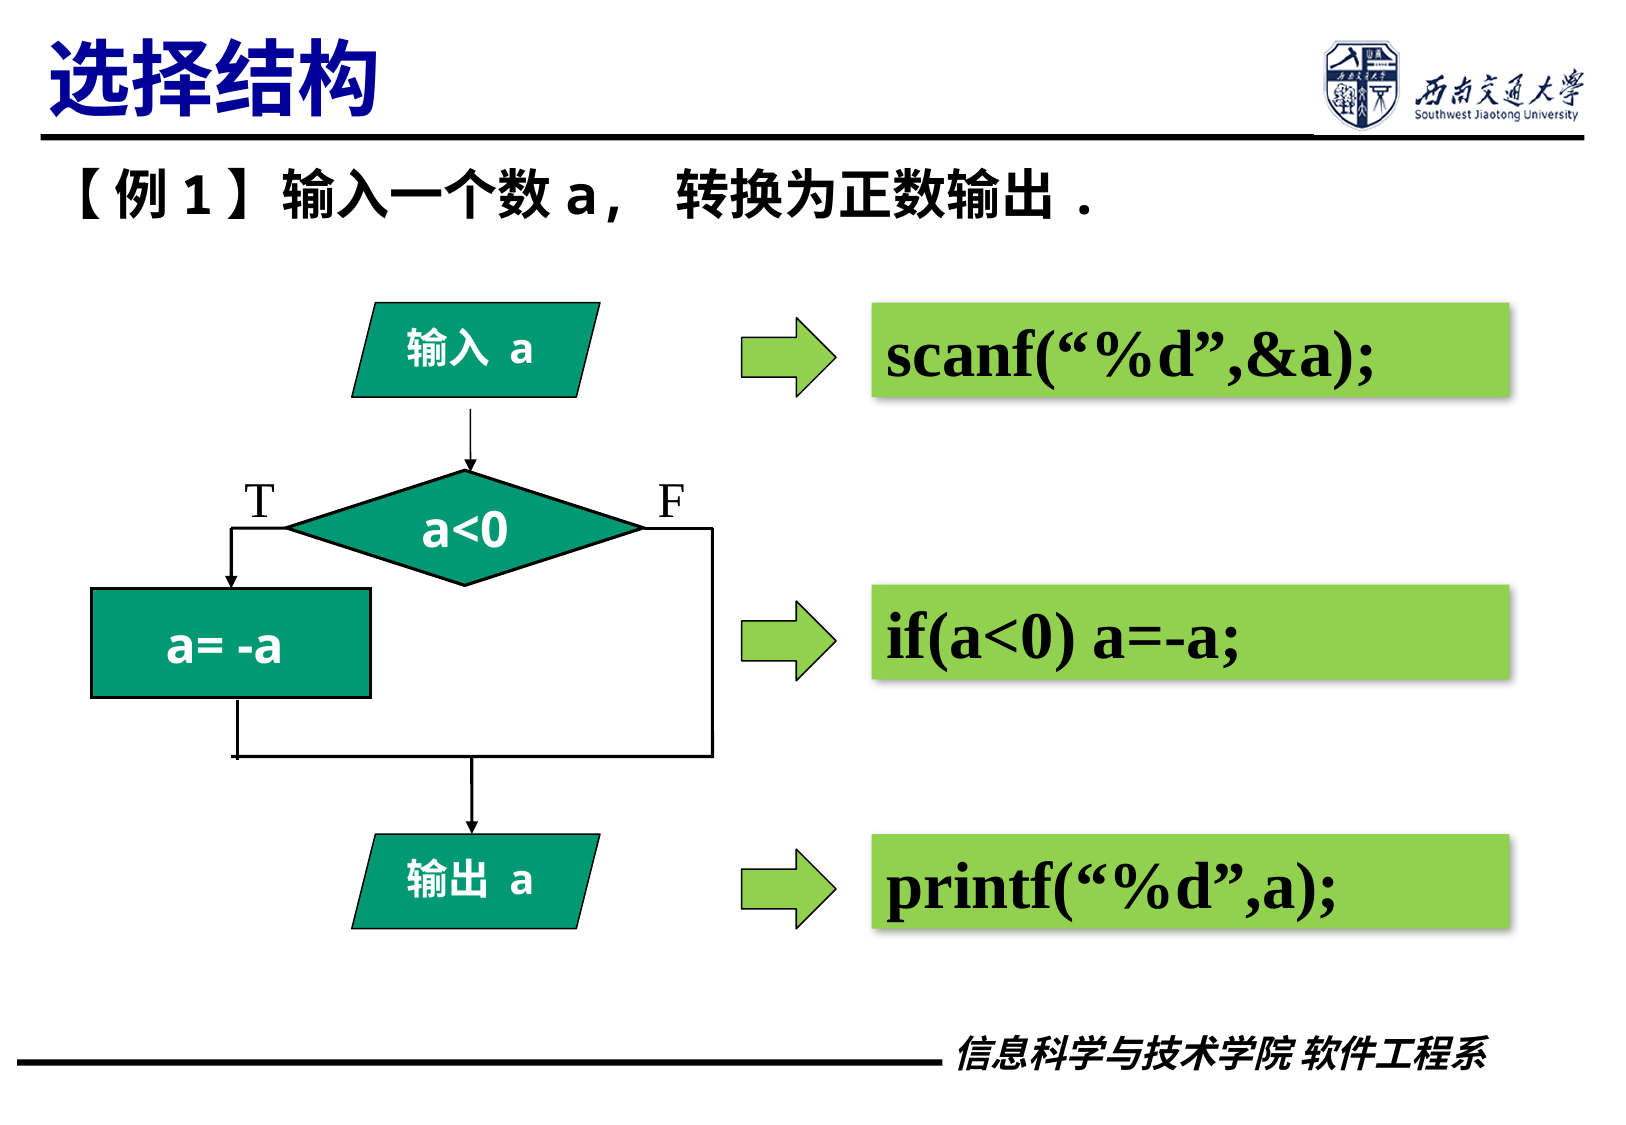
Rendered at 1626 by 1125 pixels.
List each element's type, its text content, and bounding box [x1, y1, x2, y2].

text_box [741, 834, 1510, 931]
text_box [741, 302, 1510, 399]
text_box 选择结构 [32, 19, 1415, 138]
text_box 输出 a [351, 834, 600, 929]
text_box 【 例1】输入一个数a, 转换为正数输出. [32, 153, 1534, 233]
text_box 输入 a [351, 302, 600, 398]
picture [1415, 49, 1595, 135]
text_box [741, 584, 1510, 681]
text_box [91, 408, 718, 834]
